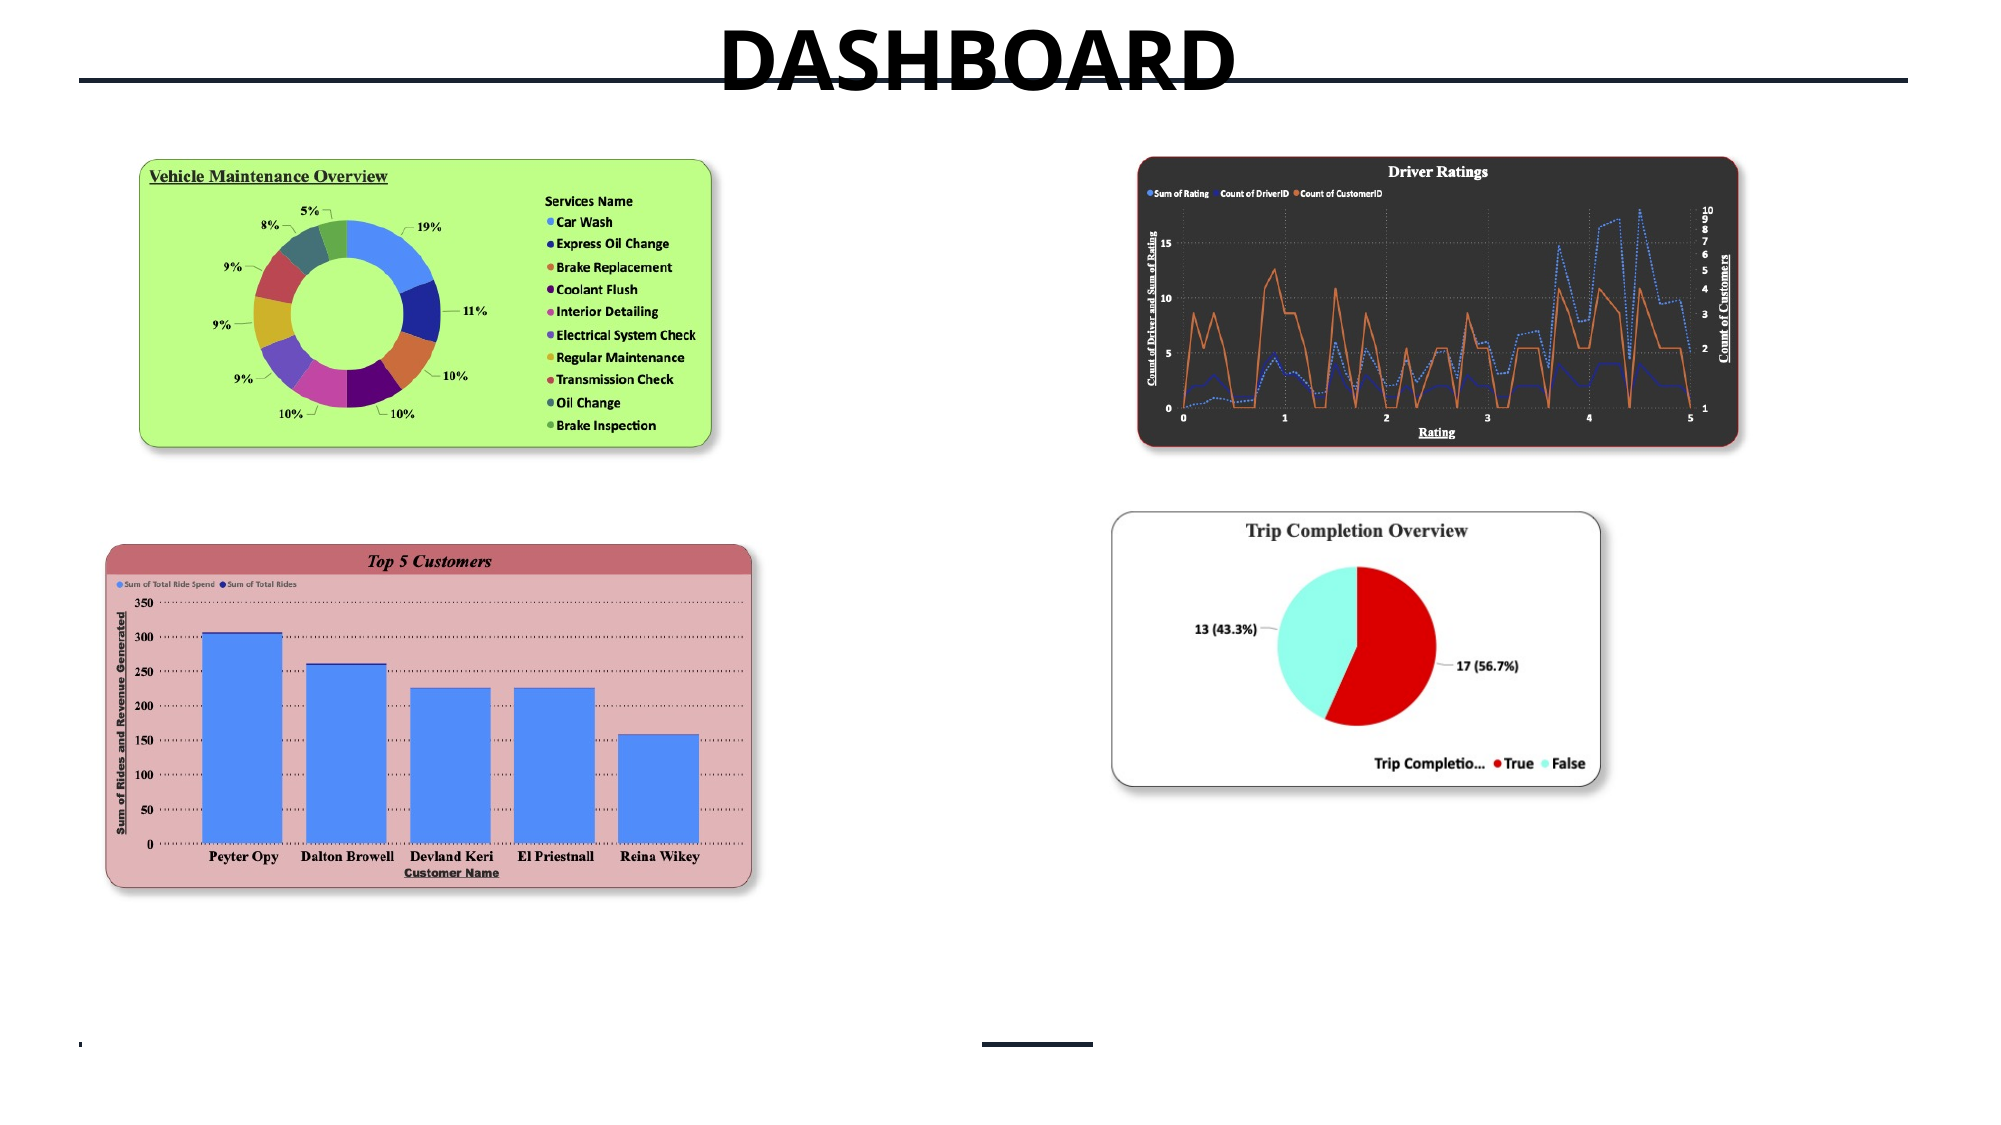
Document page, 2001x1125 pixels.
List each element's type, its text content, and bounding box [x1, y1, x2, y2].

picture [81, 142, 1022, 1048]
text_box DASHBOARD [703, 0, 1374, 115]
picture [1093, 142, 2000, 1081]
